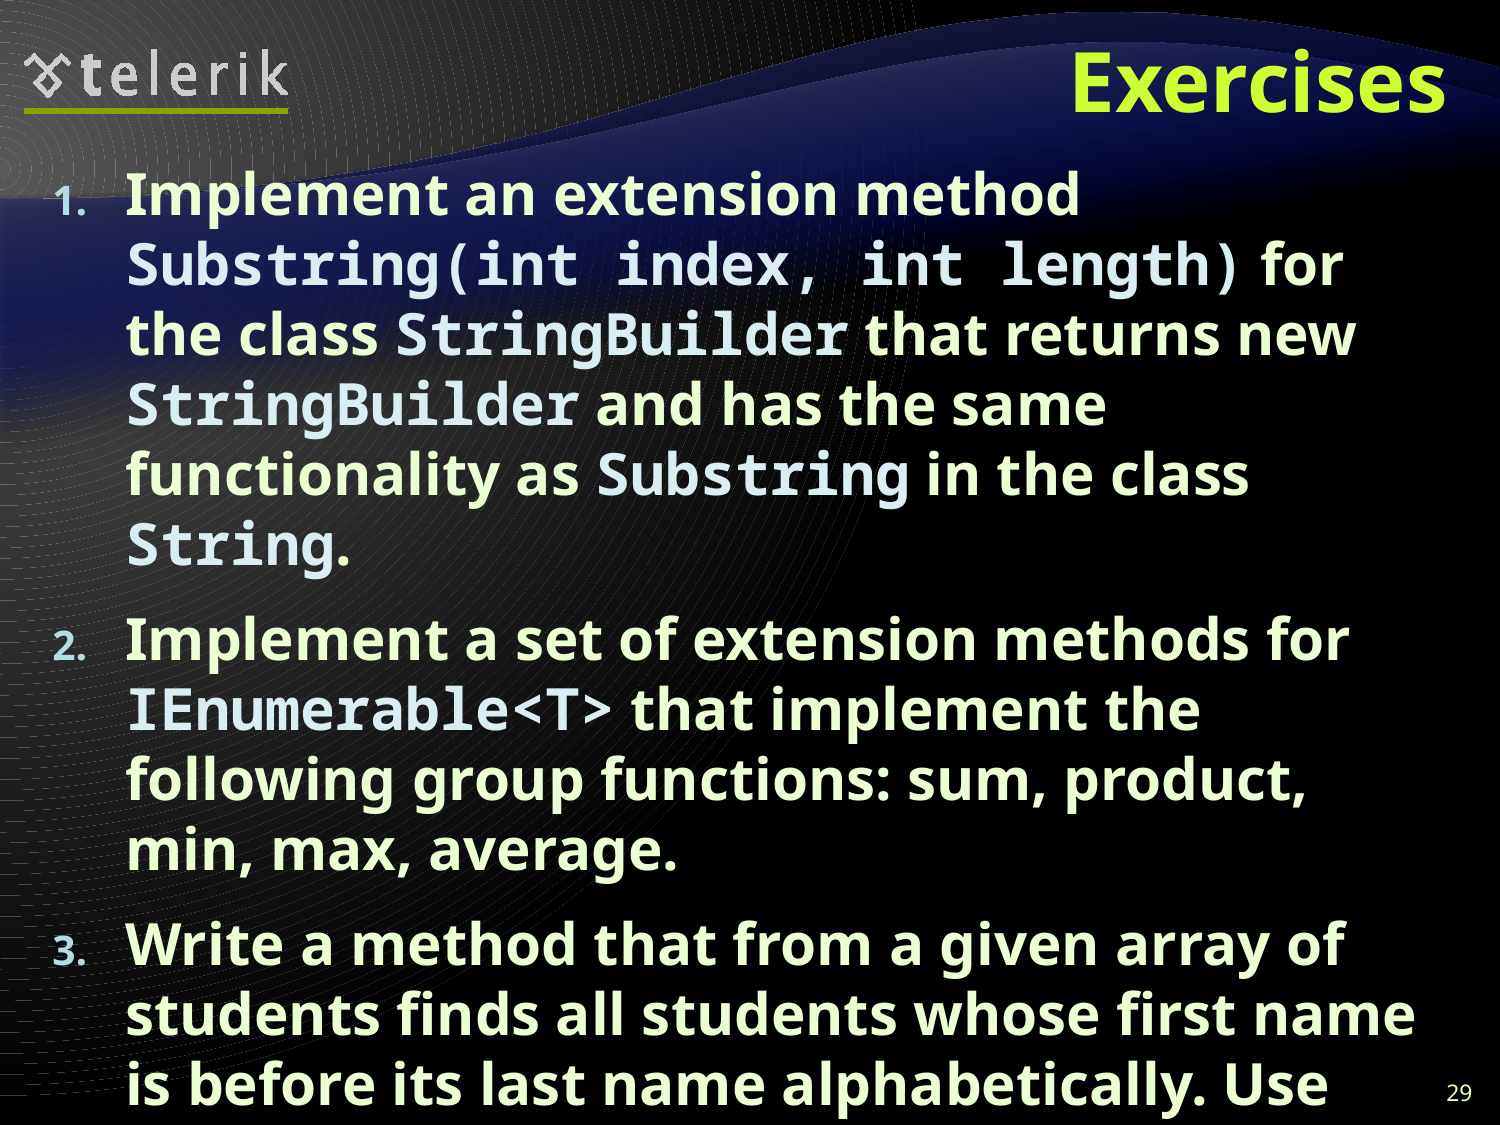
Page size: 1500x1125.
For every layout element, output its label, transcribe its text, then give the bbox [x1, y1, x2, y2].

slide_number 29 [1412, 1074, 1488, 1113]
list Implement an extension method Substring(int index, int length) for the class StringBuilder that returns new StringBuilder and has the same functionality as Substring in the class String. Implement a set of extension methods for IEnumerable<T> that implement the following group functions: sum, product, min, max, average. Write a method that from a given array of students finds all students whose first name is before its last name alphabetically. Use LINQ query operators. Write a LINQ query that finds the first name and last name of all students with age between 18 and 24. [37, 149, 1463, 1100]
title Exercises [300, 12, 1463, 149]
picture [24, 49, 288, 114]
